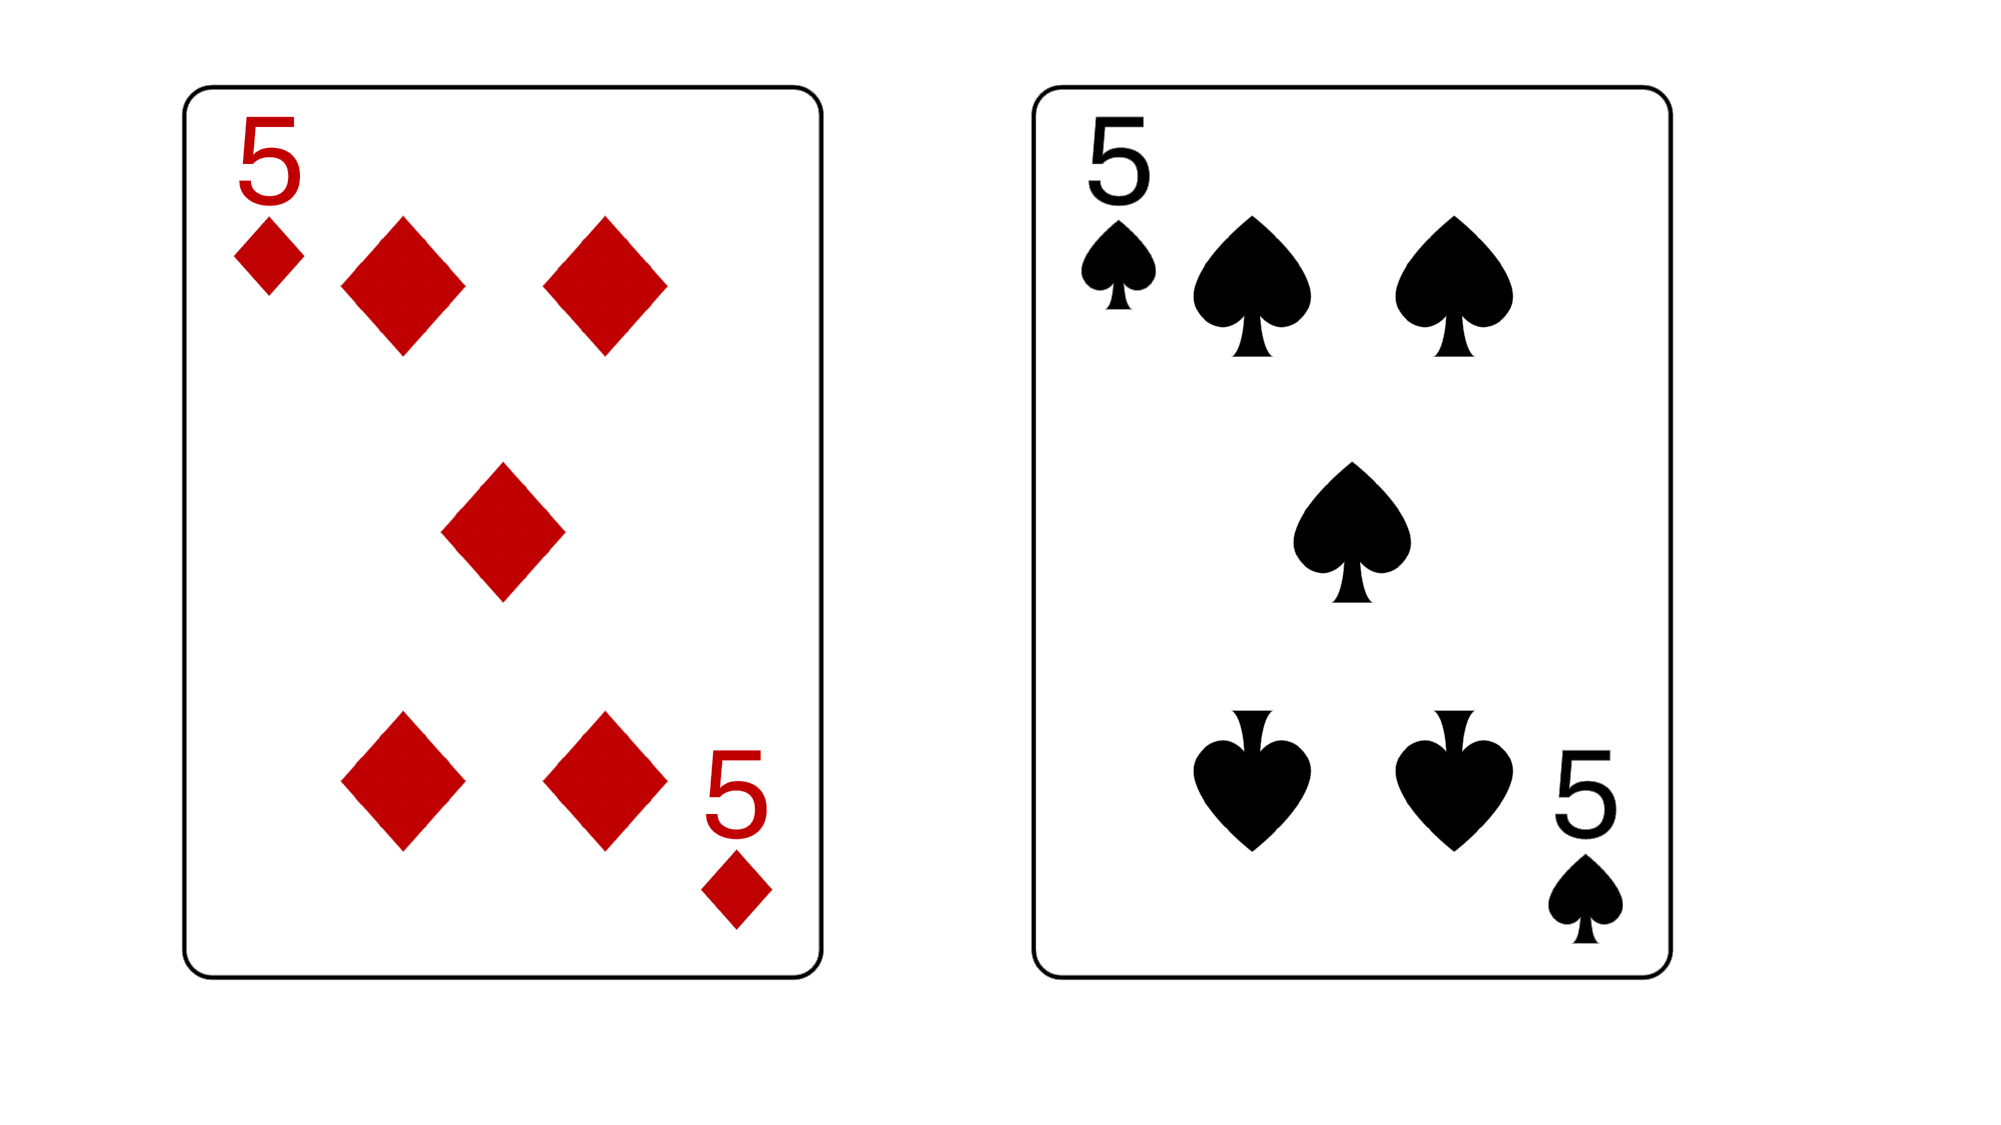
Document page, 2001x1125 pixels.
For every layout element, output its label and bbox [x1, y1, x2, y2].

text_box [181, 84, 824, 981]
text_box [1031, 84, 1674, 981]
